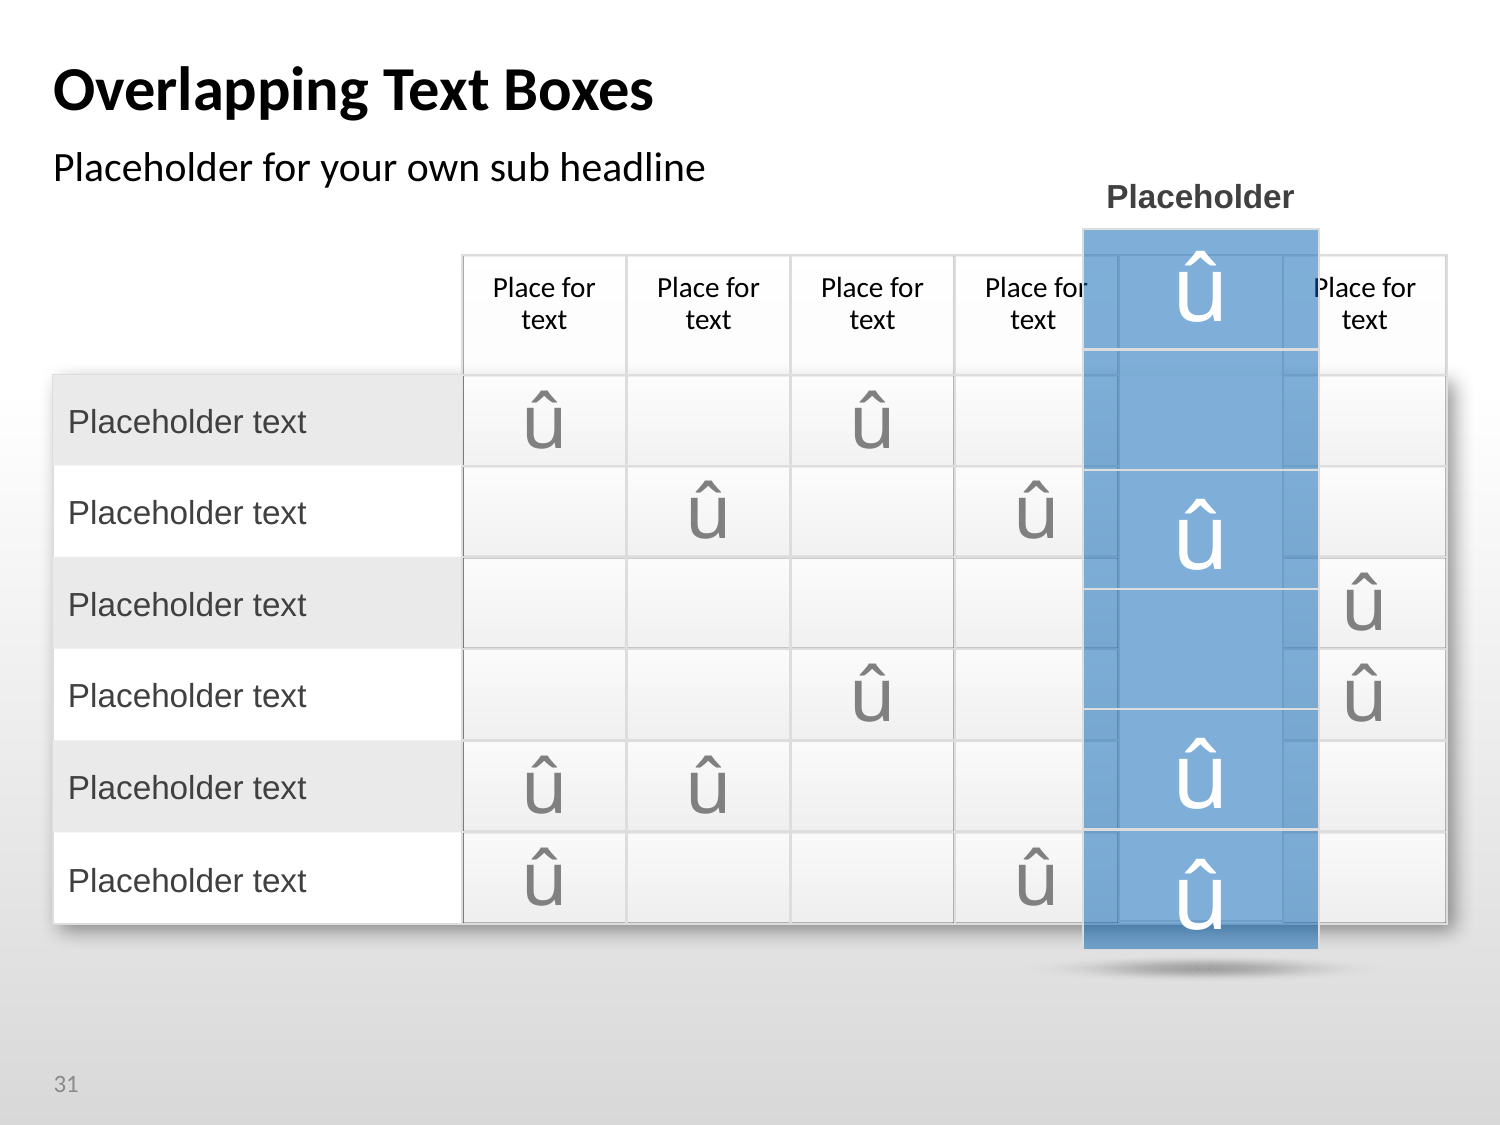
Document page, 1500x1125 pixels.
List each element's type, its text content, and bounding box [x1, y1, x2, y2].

title Overlapping Text Boxes [53, 39, 1447, 140]
list Placeholder for your own sub headline [53, 140, 1447, 174]
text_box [52, 174, 1448, 982]
